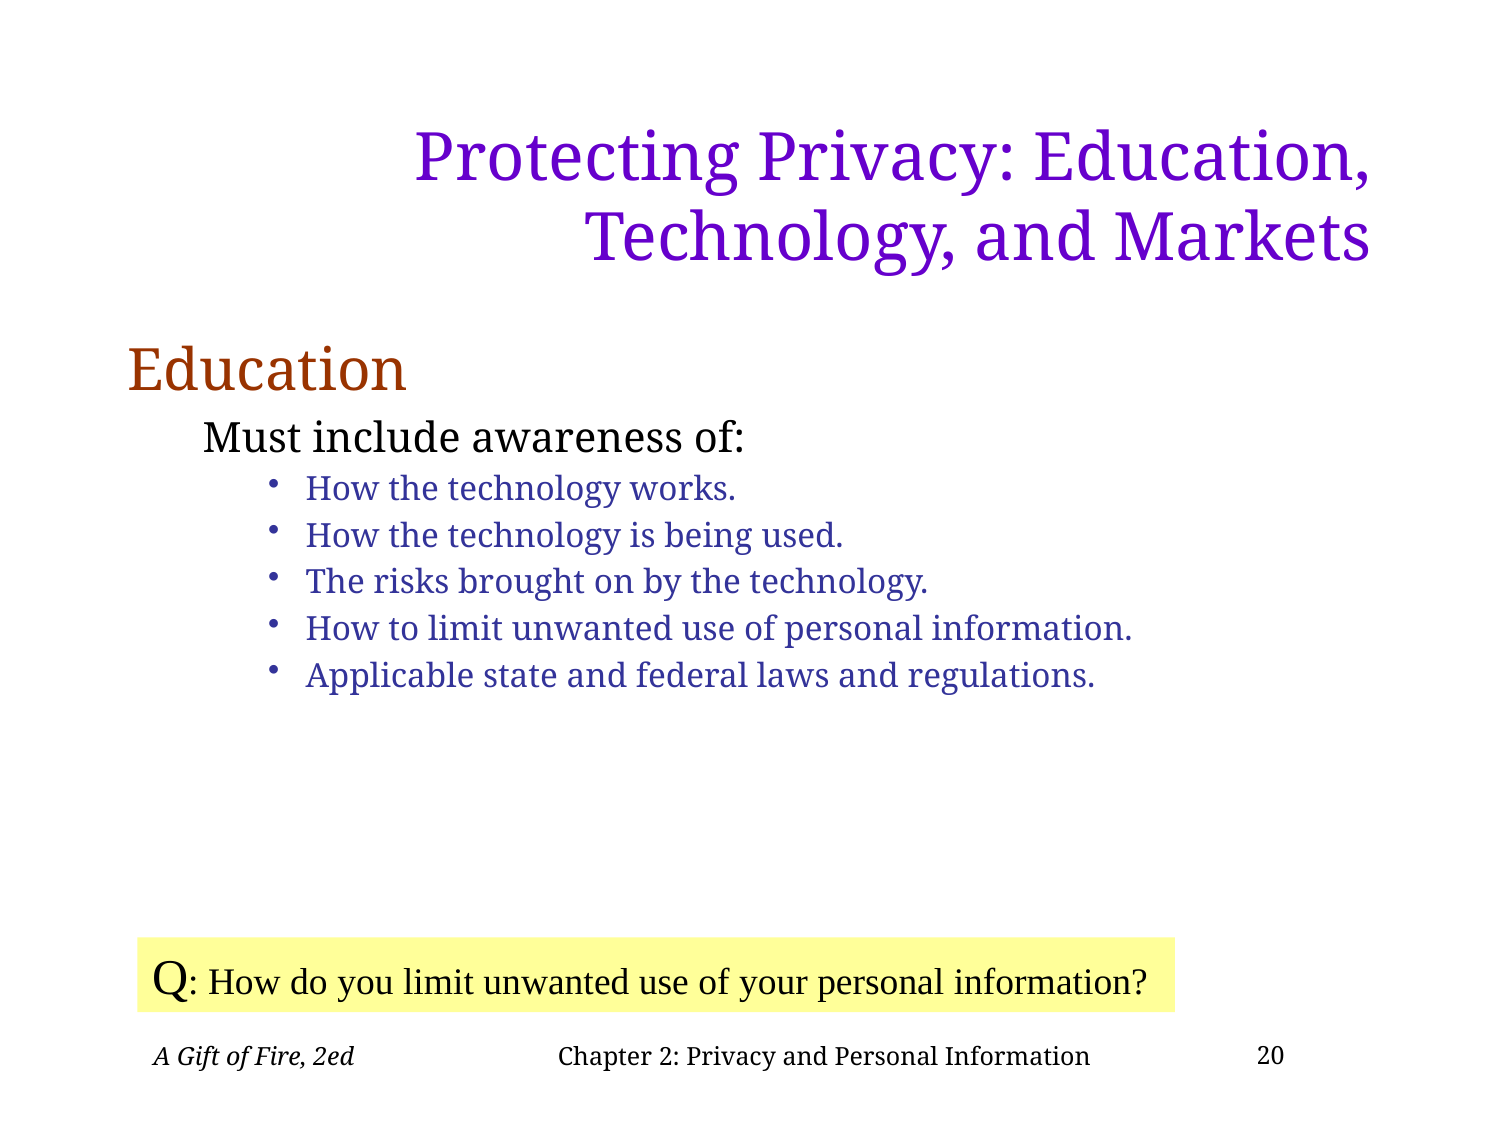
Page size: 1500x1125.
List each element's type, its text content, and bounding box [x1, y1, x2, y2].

list Education Must include awareness of: How the technology works. How the technology is being used. The risks brought on by the technology. How to limit unwanted use of personal information. Applicable state and federal laws and regulations. [112, 324, 1388, 1000]
title Protecting Privacy: Education, Technology, and Markets [112, 99, 1388, 288]
text_box Q: How do you limit unwanted use of your personal information? [137, 937, 1175, 1013]
